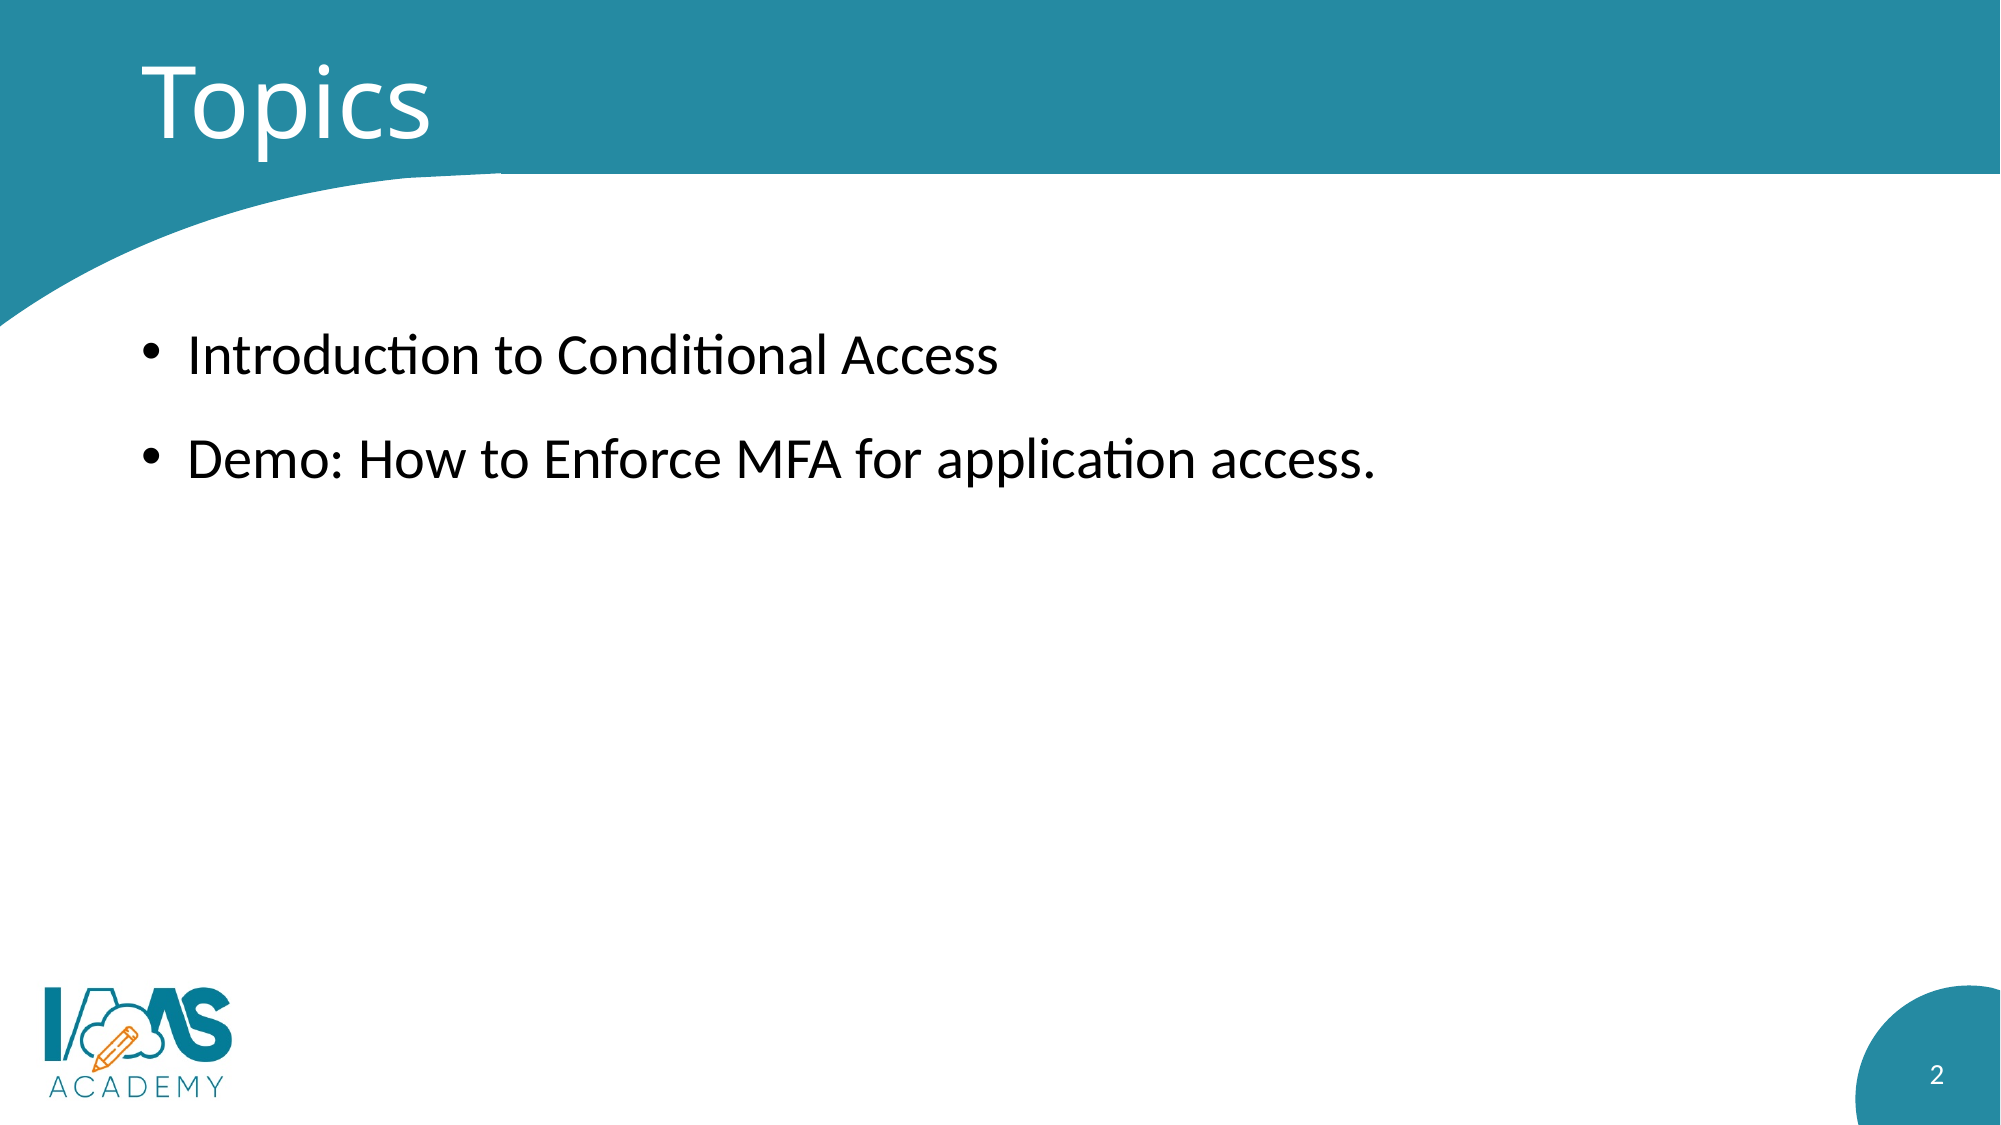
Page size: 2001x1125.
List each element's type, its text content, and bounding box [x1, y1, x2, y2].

slide_number 2 [1509, 1042, 1960, 1103]
text_box Introduction to Conditional Access Demo: How to Enforce MFA for application access. [126, 273, 1680, 618]
picture [36, 953, 239, 1103]
title Topics [126, 35, 1852, 178]
